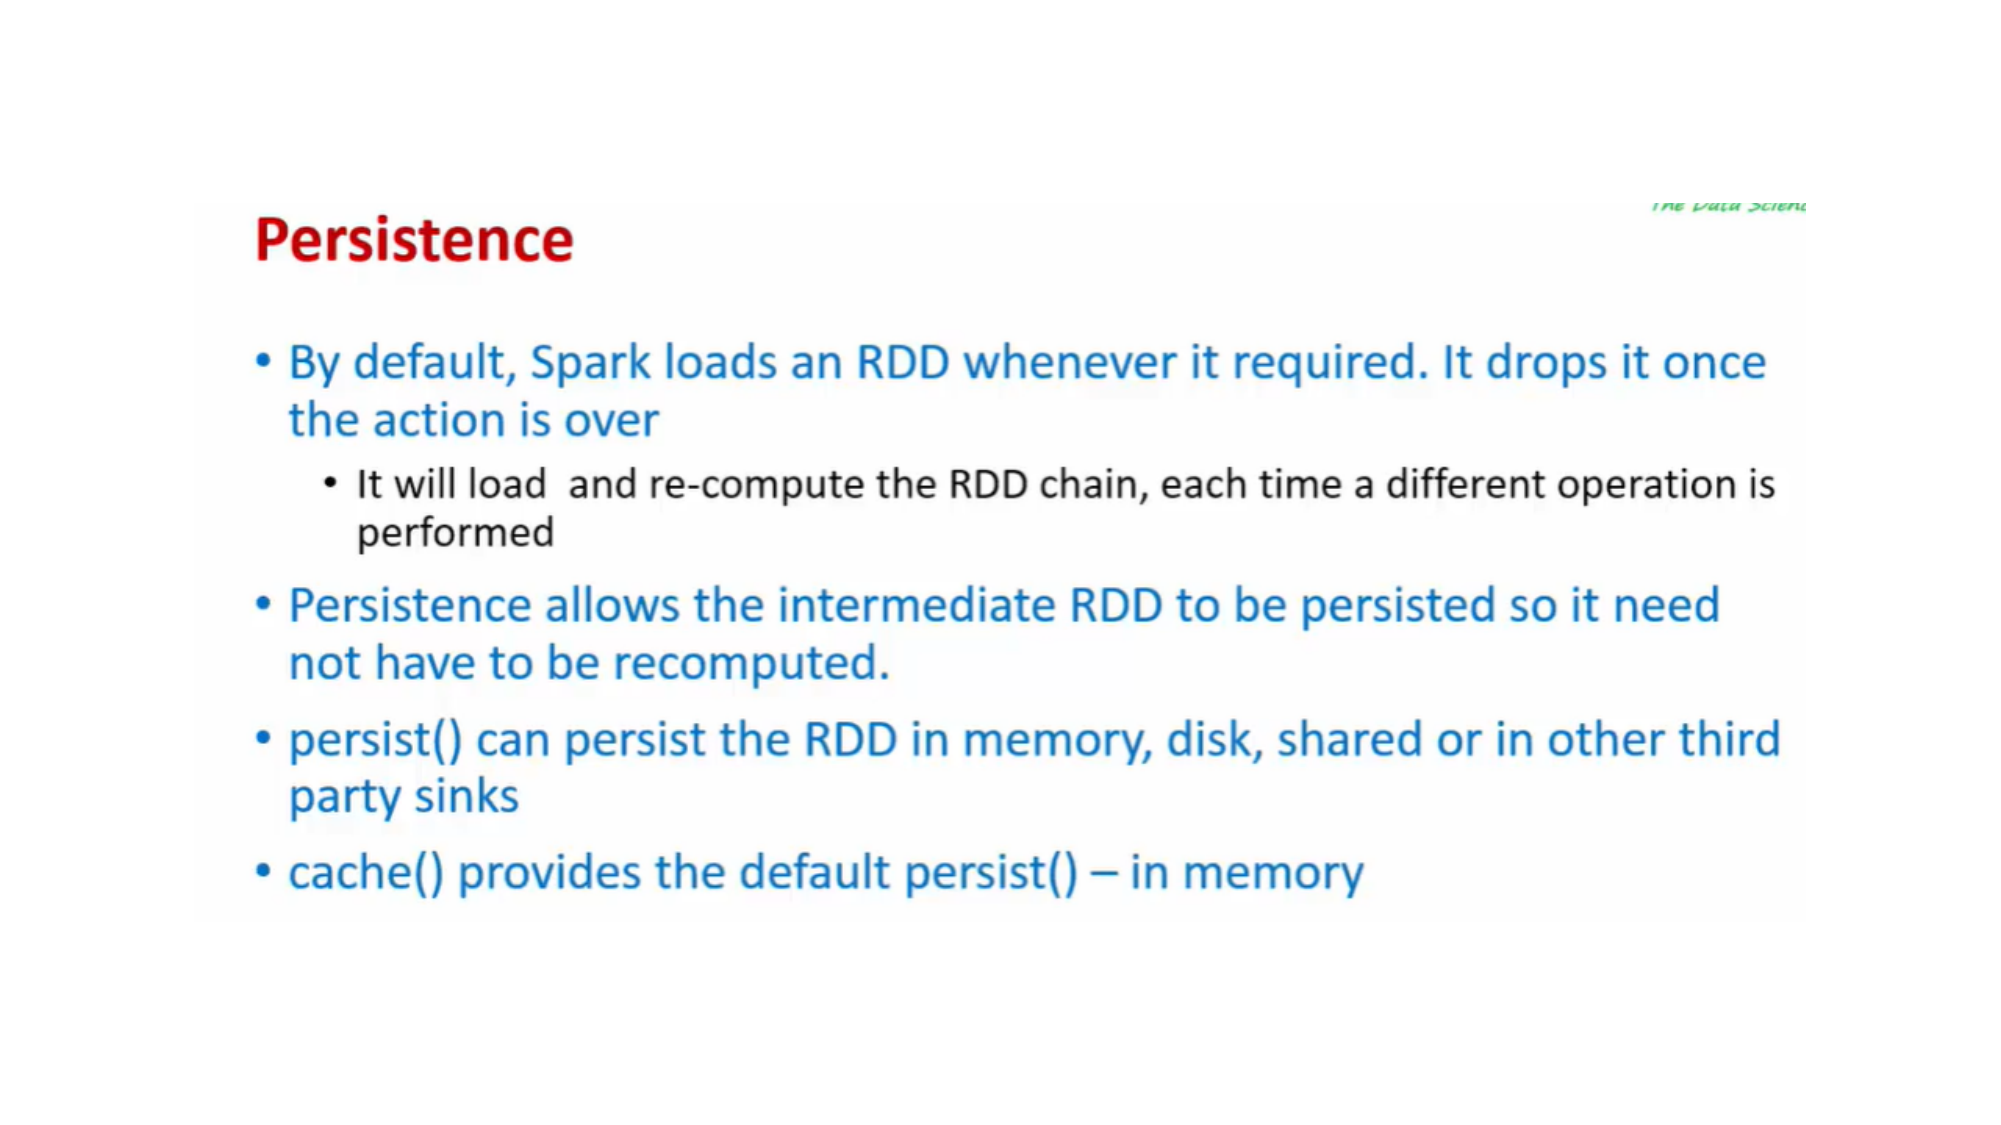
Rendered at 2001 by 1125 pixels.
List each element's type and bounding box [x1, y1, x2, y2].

picture [194, 203, 1806, 922]
